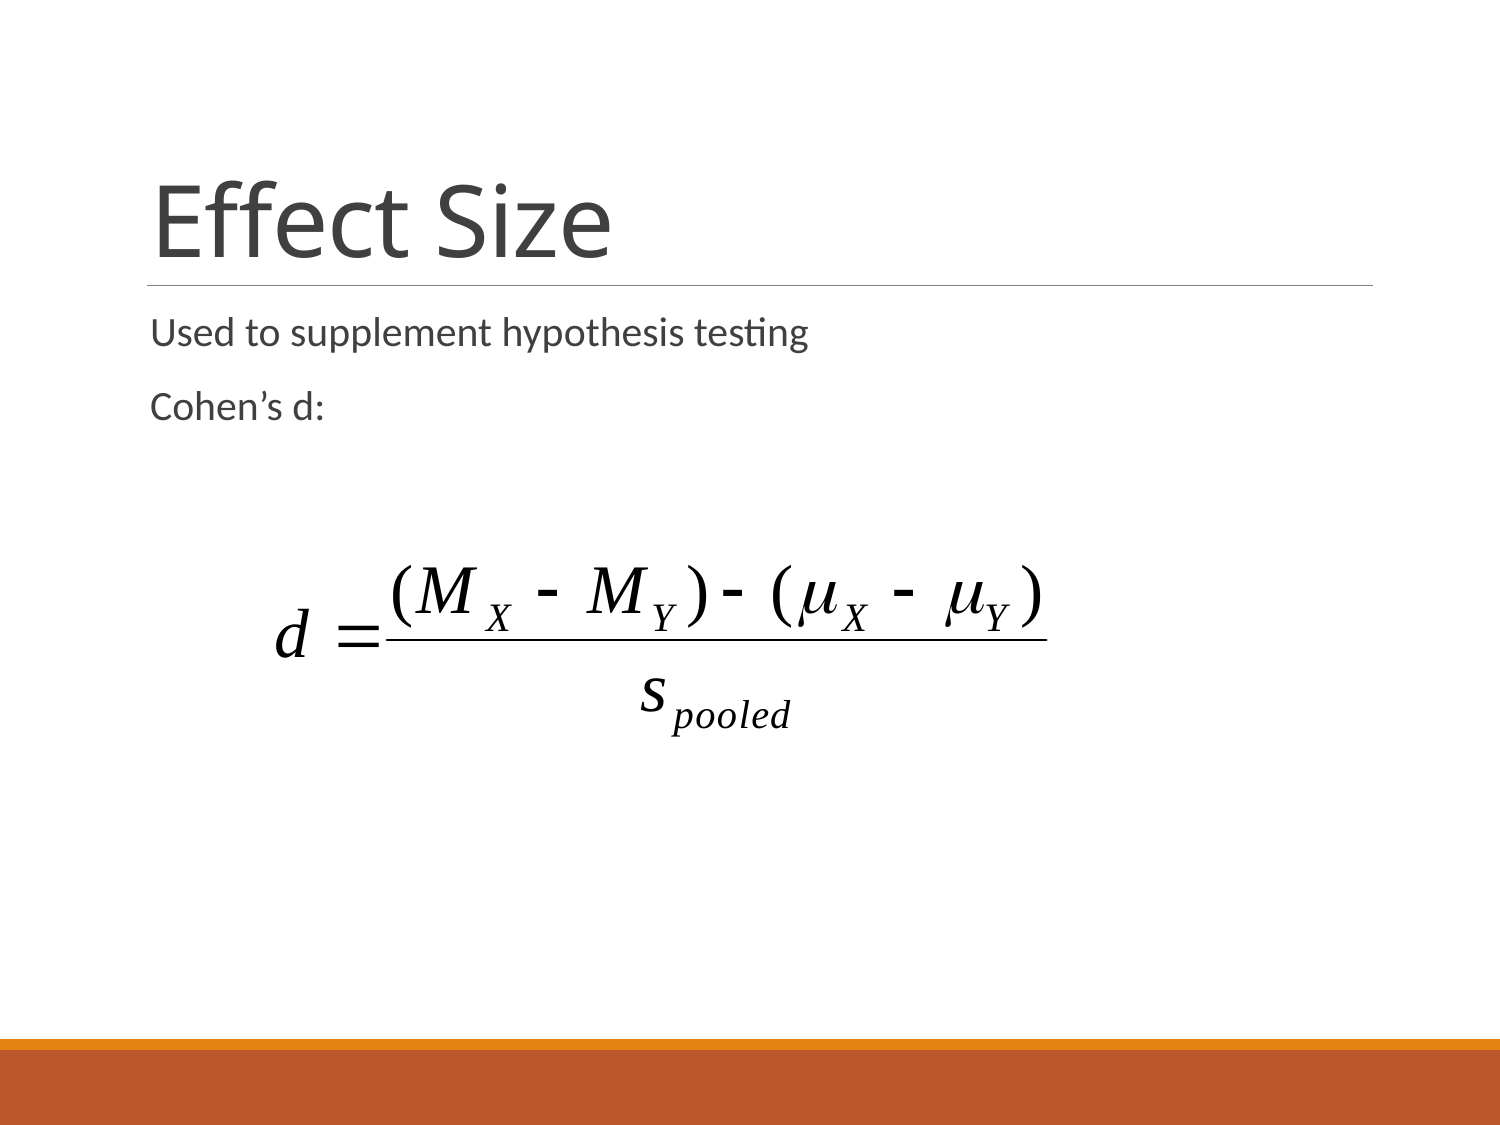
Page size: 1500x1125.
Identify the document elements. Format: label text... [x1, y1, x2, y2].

list Used to supplement hypothesis testing Cohen’s d: [135, 302, 1373, 963]
title Effect Size [135, 47, 1373, 285]
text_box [263, 546, 1063, 751]
